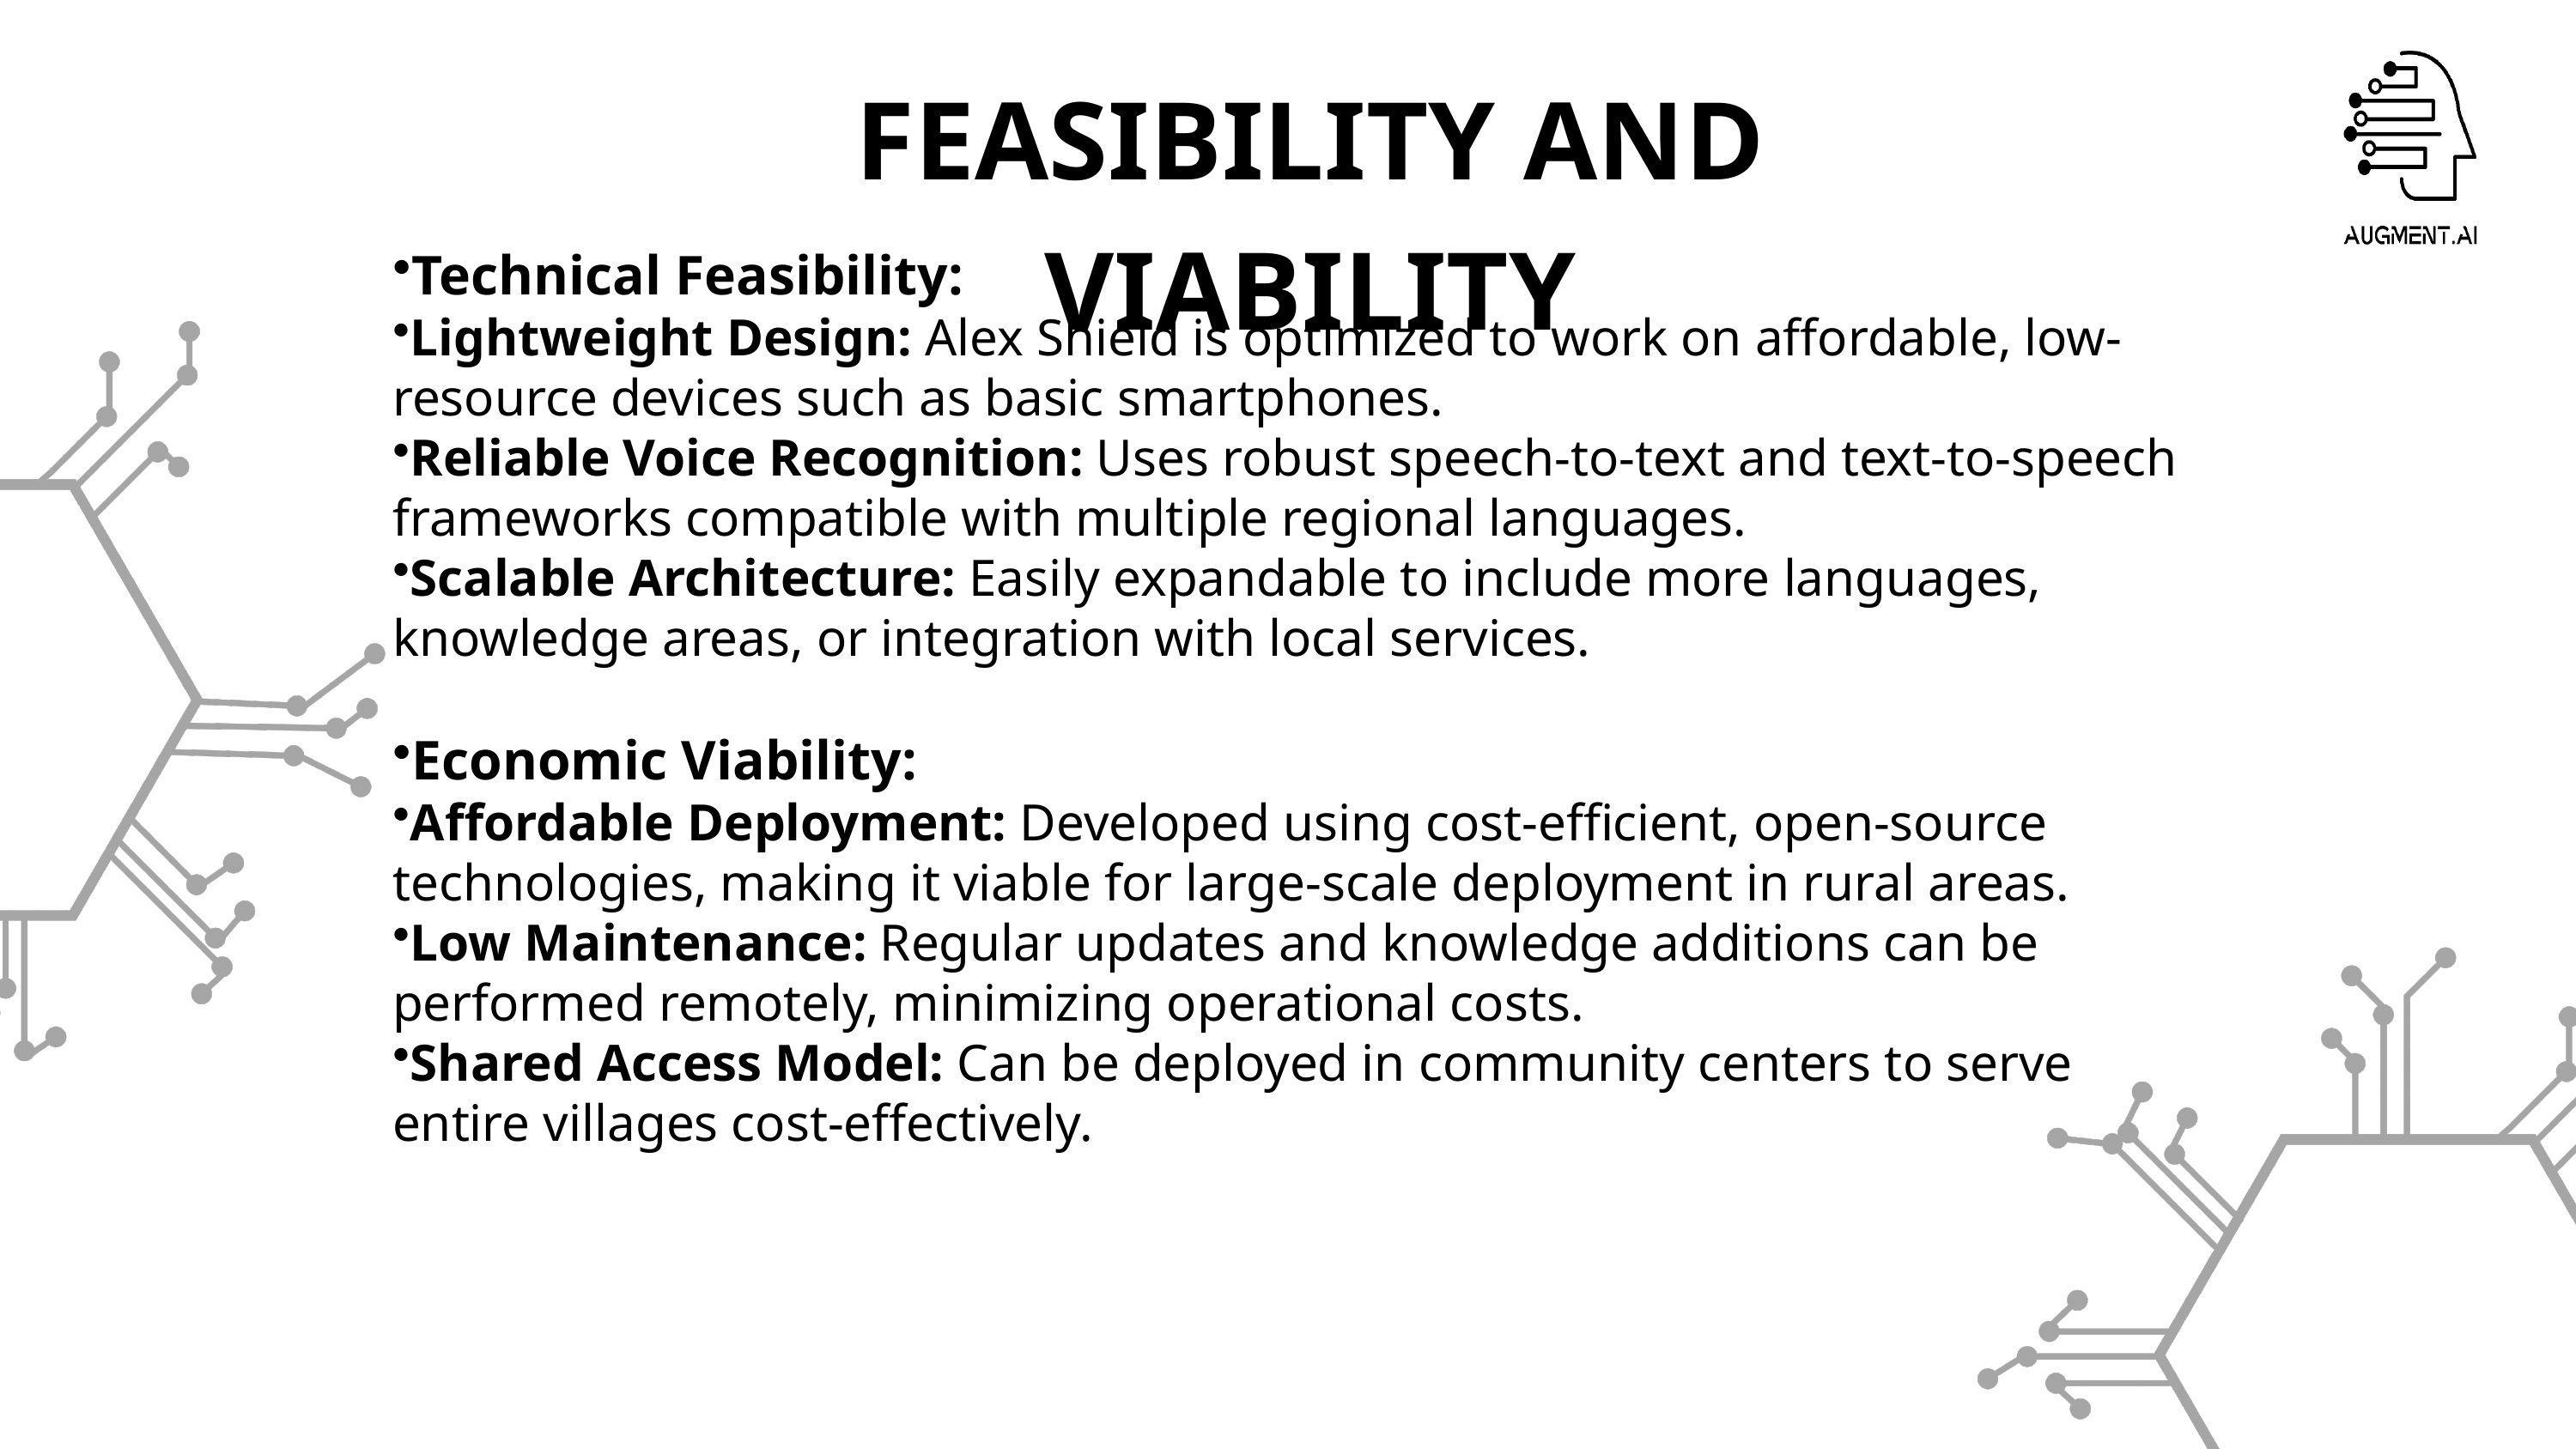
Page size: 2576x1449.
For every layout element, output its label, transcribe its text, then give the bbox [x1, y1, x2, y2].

text_box [0, 291, 386, 1064]
picture [2305, 26, 2517, 274]
text_box FEASIBILITY AND VIABILITY [623, 51, 1999, 241]
text_box [1976, 946, 2576, 1449]
text_box Technical Feasibility: Lightweight Design: Alex Shield is optimized to work on affordable, low-resource devices such as basic smartphones. Reliable Voice Recognition: Uses robust speech-to-text and text-to-speech frameworks compatible with multiple regional languages. Scalable Architecture: Easily expandable to include more languages, knowledge areas, or integration with local services. Economic Viability: Affordable Deployment: Developed using cost-efficient, open-source technologies, making it viable for large-scale deployment in rural areas. Low Maintenance: Regular updates and knowledge additions can be performed remotely, minimizing operational costs. Shared Access Model: Can be deployed in community centers to serve entire villages cost-effectively. [392, 241, 2184, 1151]
